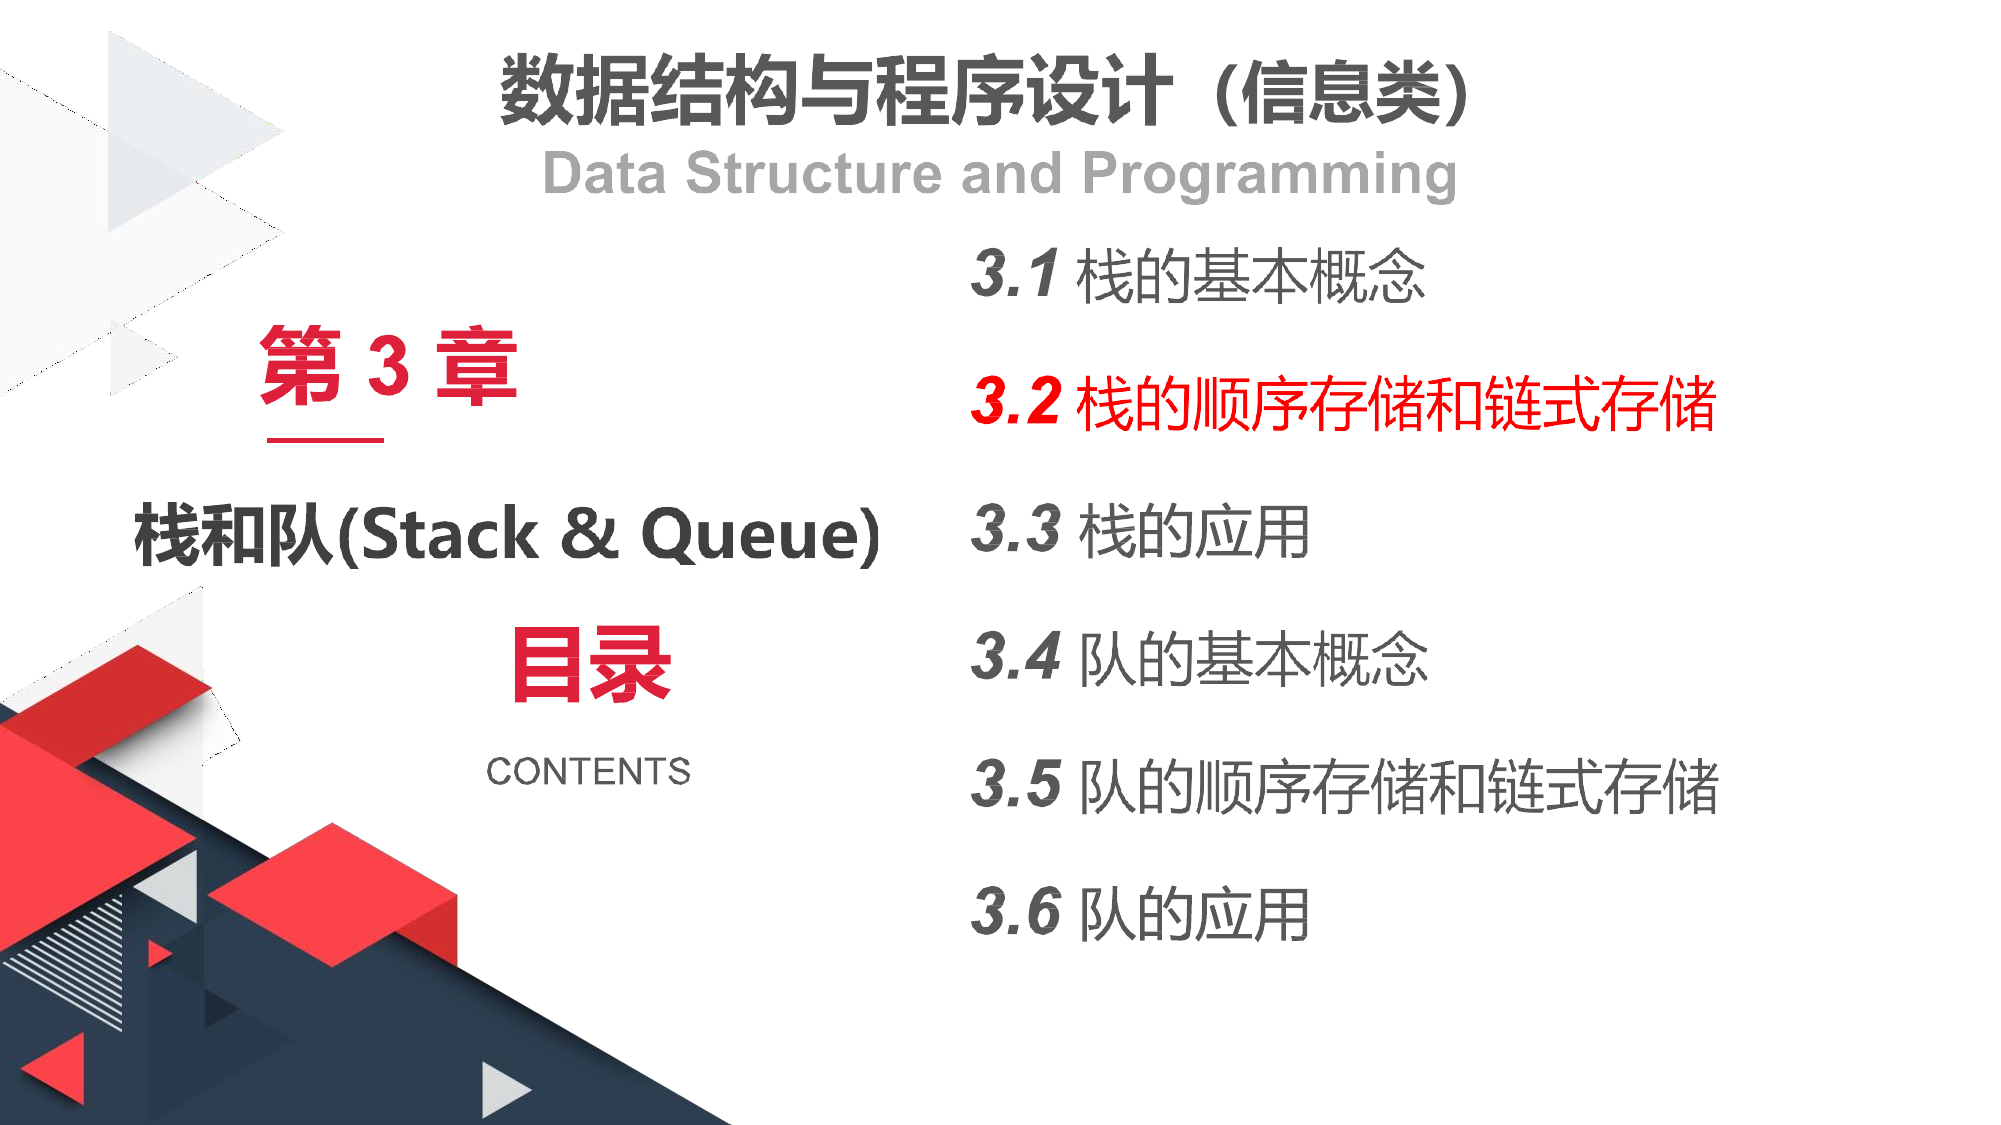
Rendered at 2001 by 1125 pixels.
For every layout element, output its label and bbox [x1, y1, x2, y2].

text_box [971, 247, 1006, 297]
text_box [644, 757, 666, 785]
text_box [970, 375, 1005, 425]
text_box [1308, 102, 1323, 121]
text_box [1026, 503, 1061, 552]
text_box [1445, 64, 1466, 127]
text_box [1195, 885, 1252, 942]
text_box [339, 504, 879, 569]
text_box [544, 757, 566, 785]
text_box [1076, 247, 1425, 304]
text_box [668, 757, 691, 785]
text_box [1315, 59, 1374, 123]
text_box [259, 325, 341, 406]
text_box [134, 502, 200, 567]
text_box [1254, 505, 1308, 560]
text_box [1028, 886, 1062, 935]
text_box [1076, 374, 1716, 432]
text_box [1216, 64, 1238, 127]
text_box [1007, 797, 1019, 807]
text_box [1007, 924, 1019, 935]
text_box [1082, 757, 1719, 815]
text_box [1242, 59, 1307, 124]
text_box [569, 757, 591, 785]
text_box [1024, 630, 1061, 679]
text_box [1007, 414, 1019, 424]
text_box [1031, 247, 1058, 296]
picture [0, 31, 733, 1125]
text_box [1254, 888, 1308, 943]
text_box [1007, 669, 1019, 679]
text_box [514, 757, 540, 785]
text_box [970, 758, 1005, 808]
text_box [437, 355, 517, 406]
text_box [201, 503, 264, 566]
text_box [1195, 502, 1252, 559]
text_box [1376, 94, 1440, 125]
text_box [1094, 886, 1137, 942]
text_box [1007, 286, 1019, 296]
text_box [1007, 542, 1019, 552]
text_box [500, 52, 1174, 126]
text_box [1082, 888, 1102, 942]
text_box [515, 627, 580, 703]
text_box [1378, 59, 1439, 97]
text_box [1140, 885, 1192, 941]
text_box [545, 150, 1455, 205]
text_box [1140, 502, 1193, 558]
text_box [1027, 375, 1062, 424]
text_box [1027, 759, 1062, 808]
text_box [971, 503, 1006, 552]
text_box [368, 334, 409, 396]
text_box [1082, 630, 1428, 687]
text_box [436, 324, 517, 352]
text_box [271, 504, 296, 567]
text_box [287, 502, 334, 566]
text_box [589, 625, 671, 703]
text_box [971, 630, 1006, 680]
text_box [594, 757, 615, 785]
text_box [619, 757, 641, 785]
text_box [971, 886, 1006, 935]
text_box [1079, 503, 1137, 559]
text_box [487, 757, 511, 785]
